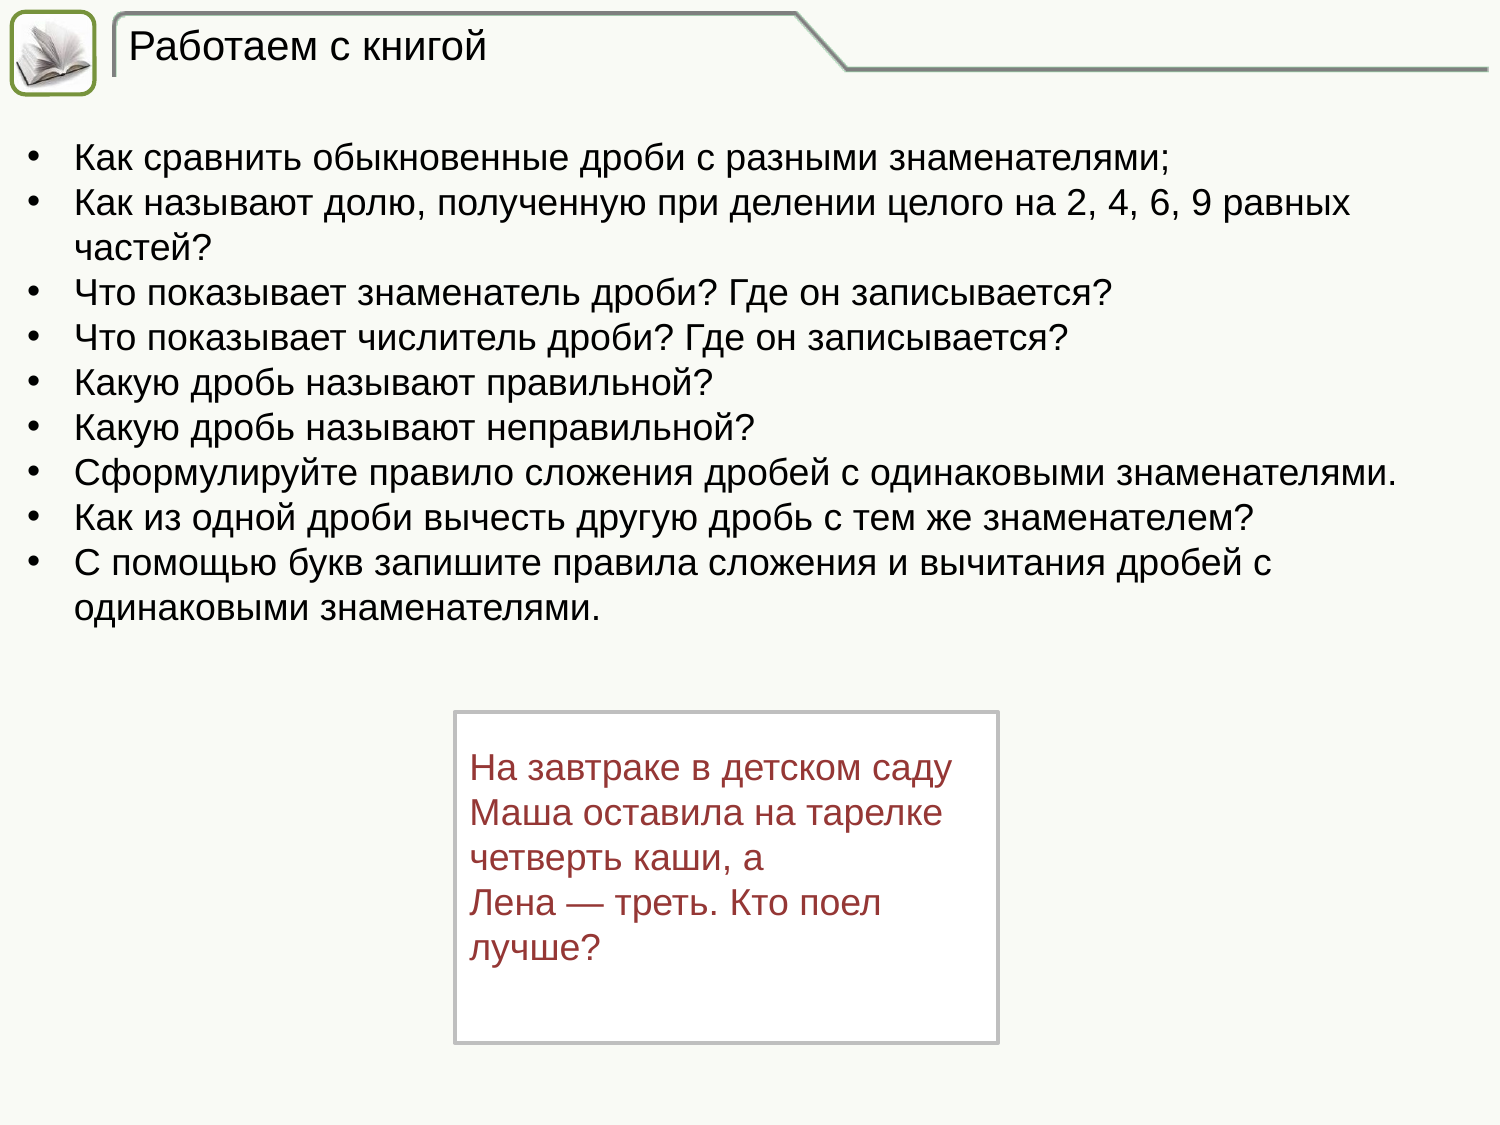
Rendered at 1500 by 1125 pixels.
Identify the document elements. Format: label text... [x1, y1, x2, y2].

text_box На завтраке в детском саду Маша оставила на тарелке четверть каши, а Лена — треть. Кто поел лучше? [453, 710, 1000, 1045]
text_box [9, 9, 97, 97]
text_box Как сравнить обыкновенные дроби с разными знаменателями; Как называют долю, полученную при делении целого на 2, 4, 6, 9 равных частей? Что показывает знаменатель дроби? Где он записывается? Что показывает числитель дроби? Где он записывается? Какую дробь называют правильной? Какую дробь называют неправильной? Сформулируйте правило сложения дробей с одинаковыми знаменателями. Как из одной дроби вычесть другую дробь с тем же знаменателем? С помощью букв запишите правила сложения и вычитания дробей с одинаковыми знаменателями. [12, 125, 1489, 681]
picture [111, 11, 1489, 77]
